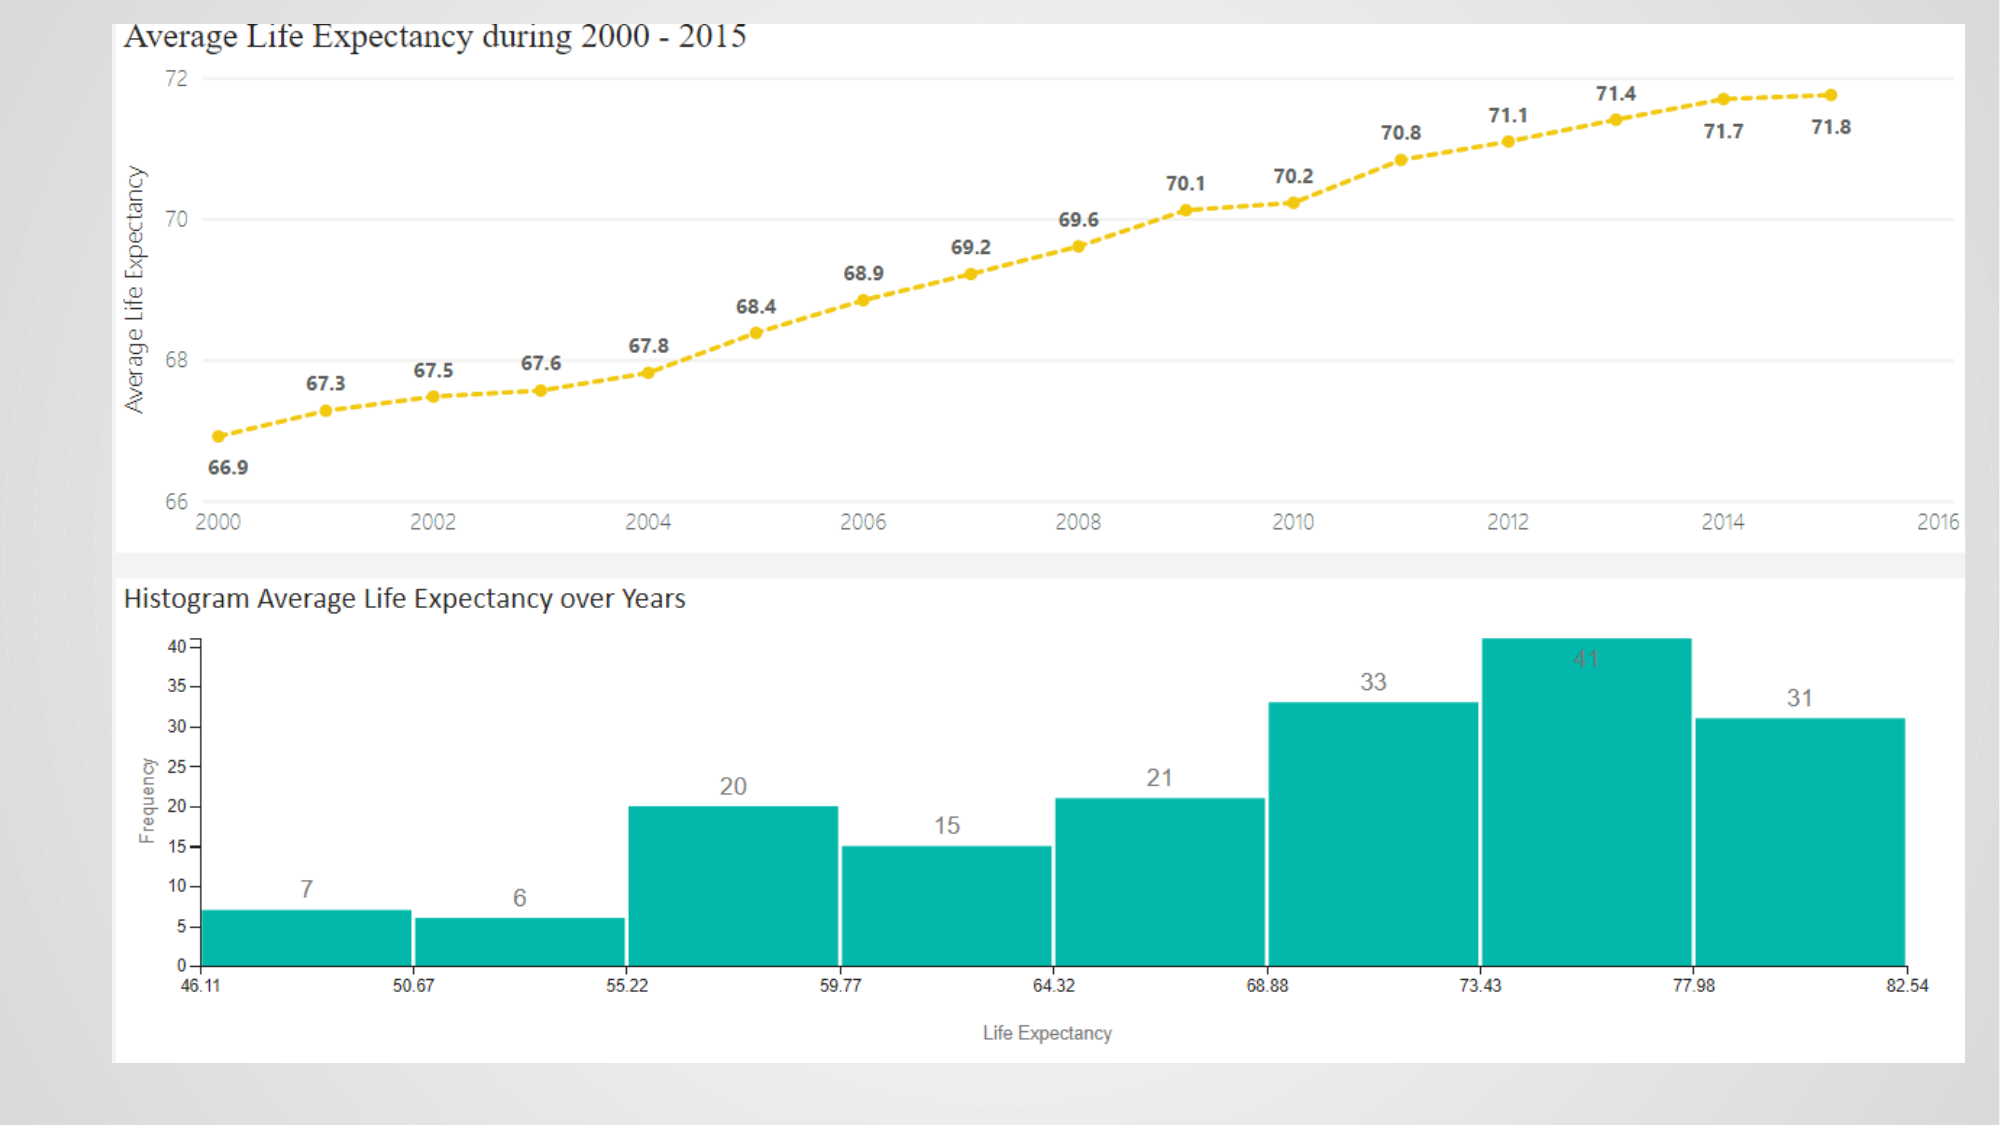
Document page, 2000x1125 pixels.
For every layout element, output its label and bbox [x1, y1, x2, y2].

picture [111, 24, 1965, 1063]
